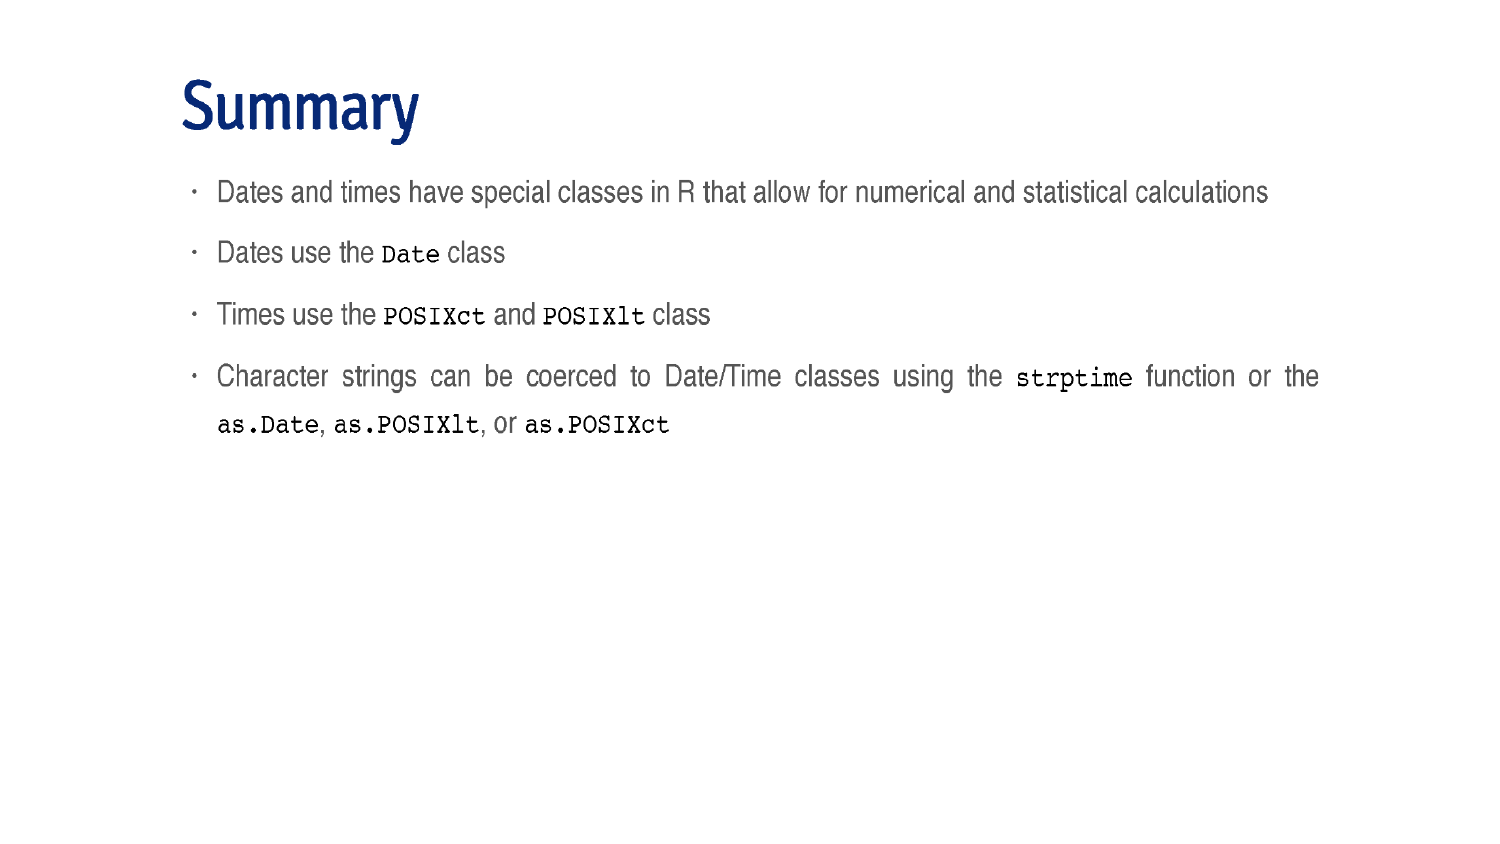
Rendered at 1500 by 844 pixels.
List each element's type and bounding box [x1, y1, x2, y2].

picture [79, 0, 1421, 844]
